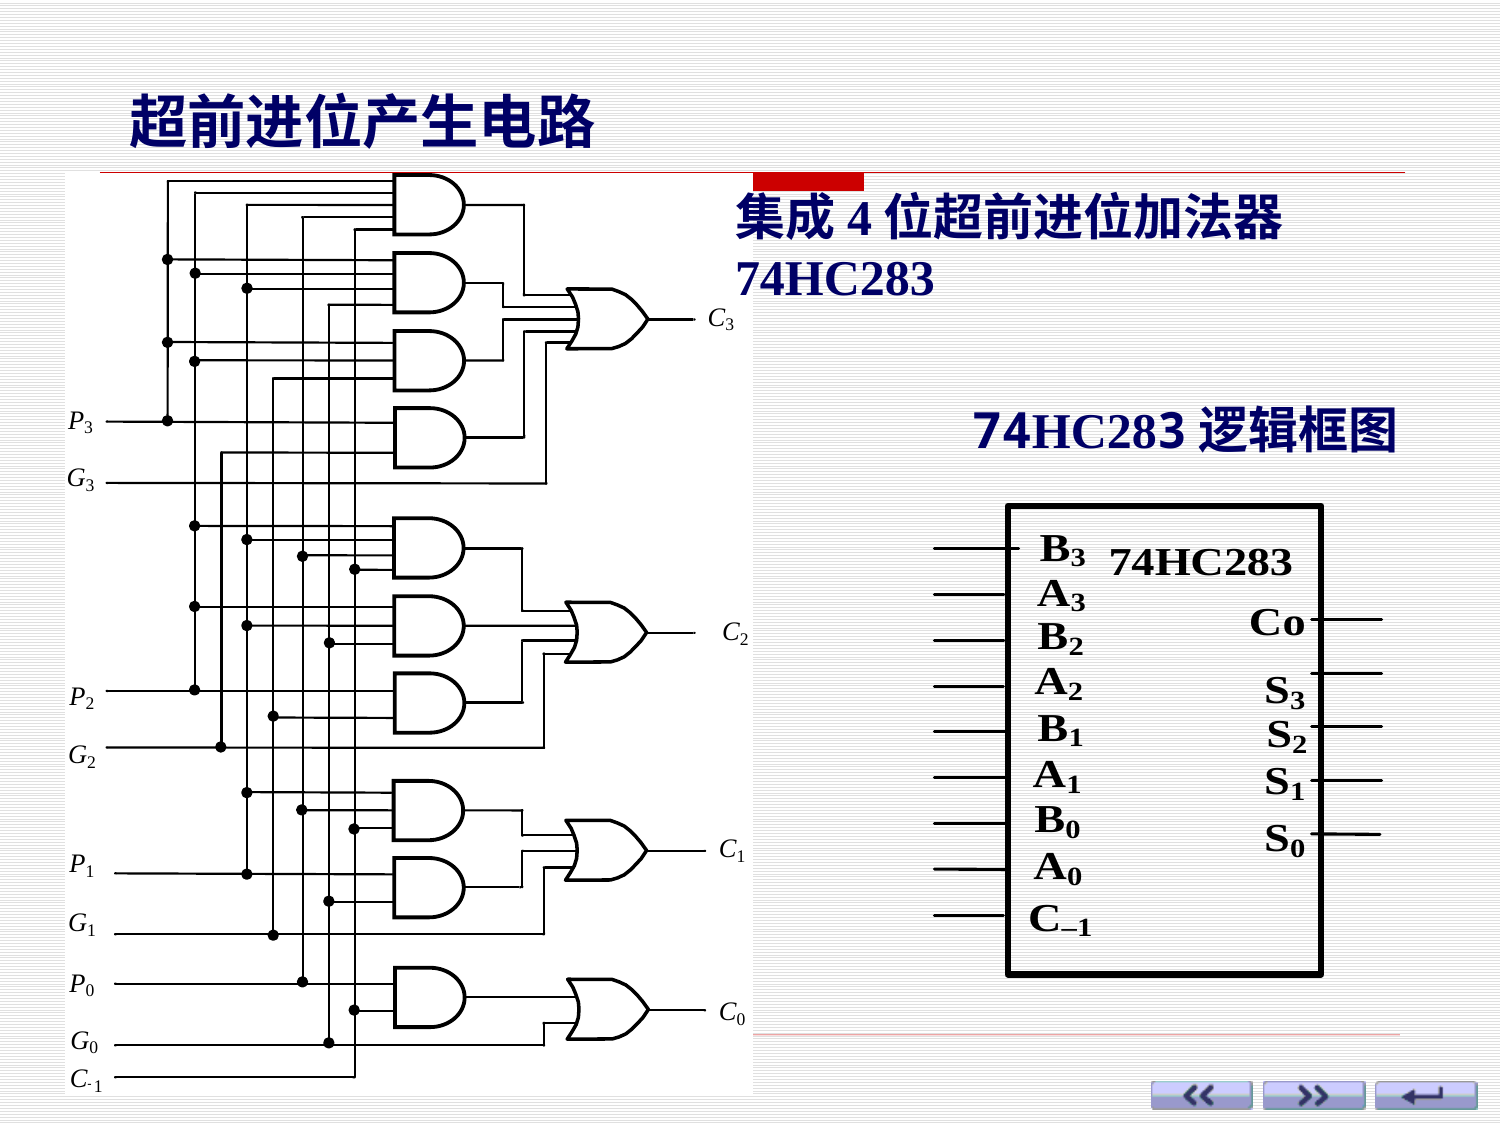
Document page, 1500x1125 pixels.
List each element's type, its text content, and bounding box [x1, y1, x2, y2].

picture [1263, 1081, 1366, 1110]
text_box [926, 390, 1415, 979]
text_box 集成4位超前进位加法器74HC283 [758, 196, 1500, 295]
picture [1151, 1081, 1253, 1110]
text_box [64, 172, 754, 1095]
picture [1375, 1081, 1478, 1110]
text_box 超前进位产生电路 [112, 78, 613, 163]
